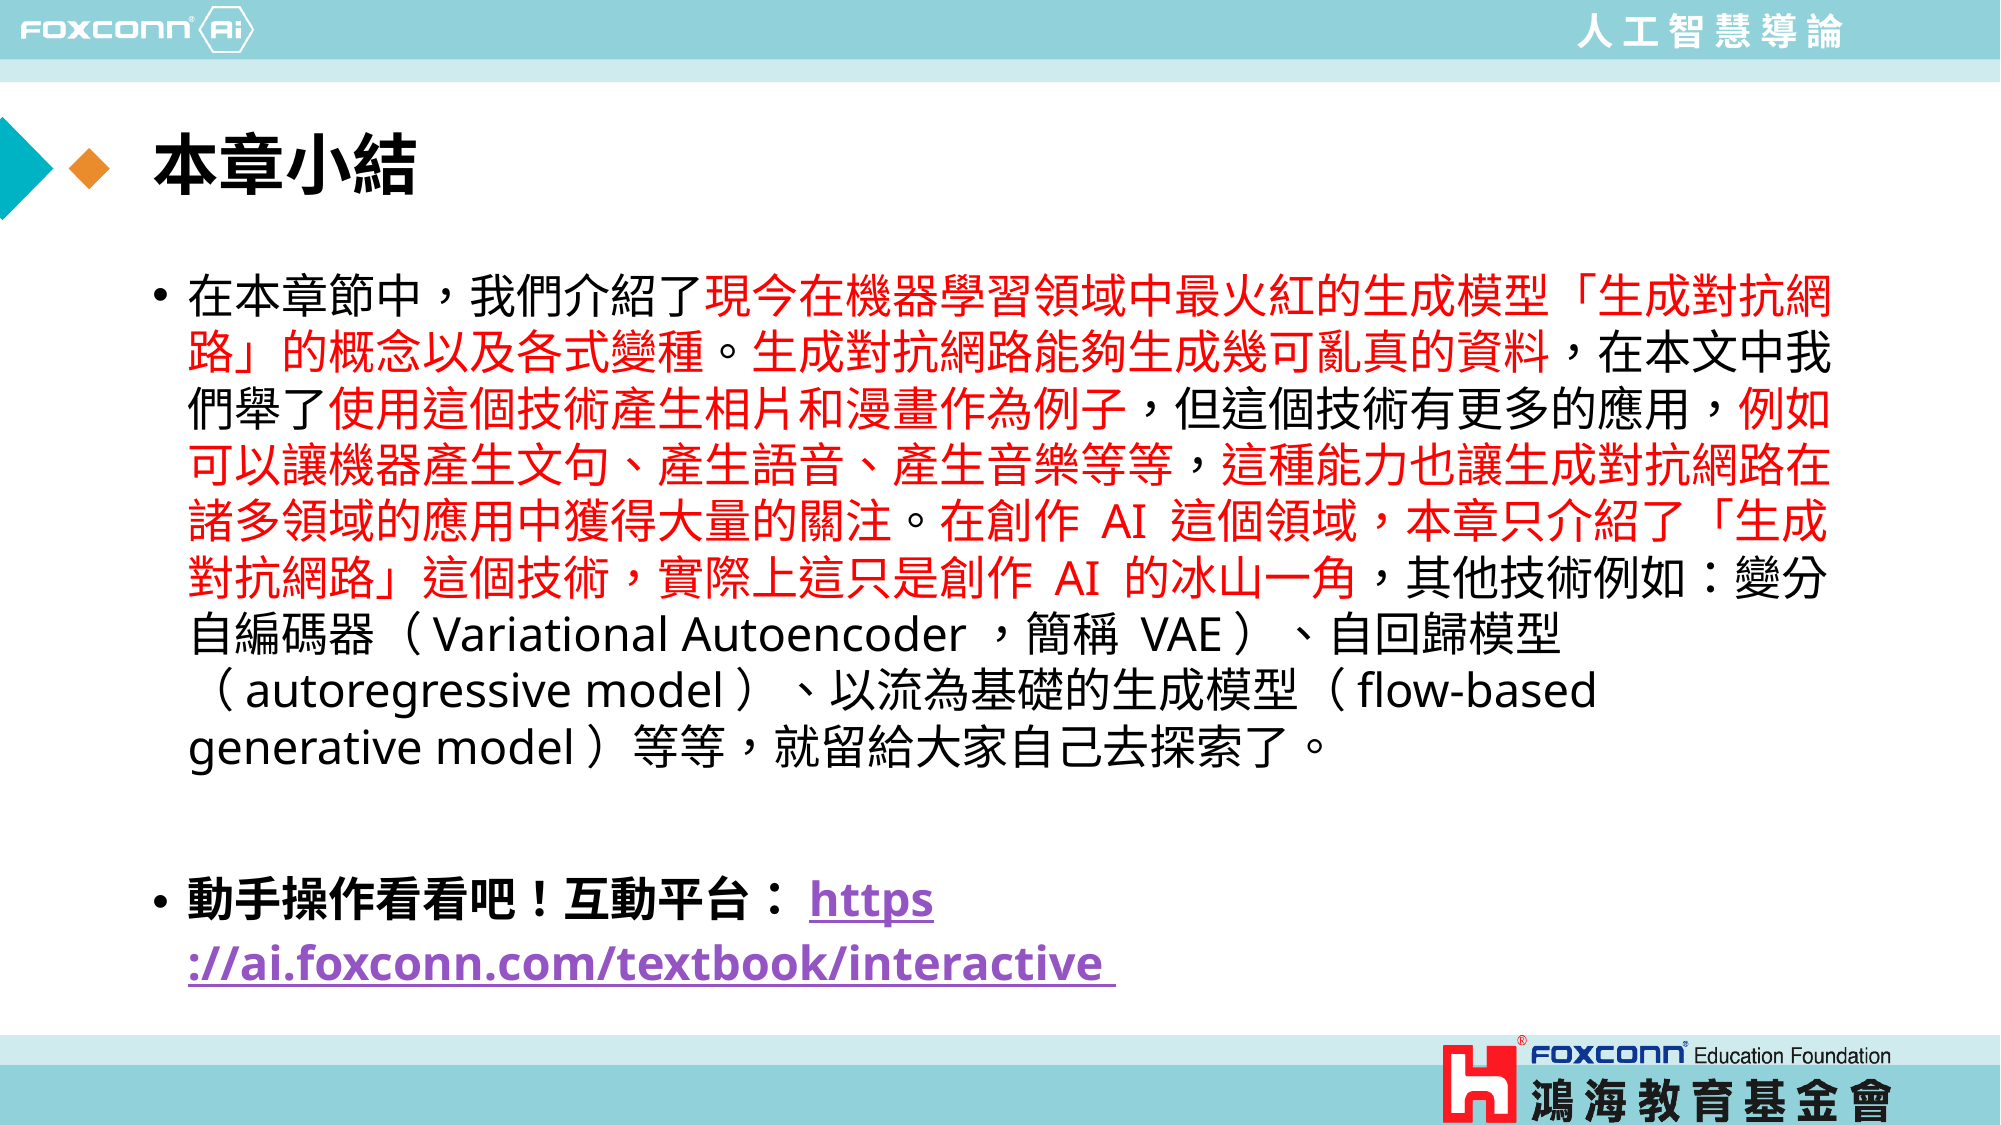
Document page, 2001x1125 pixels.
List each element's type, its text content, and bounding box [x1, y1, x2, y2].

list 在本章節中，我們介紹了現今在機器學習領域中最火紅的生成模型「生成對抗網路」的概念以及各式變種。生成對抗網路能夠生成幾可亂真的資料，在本文中我們舉了使用這個技術產生相片和漫畫作為例子，但這個技術有更多的應用，例如可以讓機器產生文句、產生語音、產生音樂等等，這種能力也讓生成對抗網路在諸多領域的應用中獲得大量的關注。在創作 AI 這個領域，本章只介紹了「生成對抗網路」這個技術，實際上這只是創作 AI 的冰山一角，其他技術例如：變分自編碼器（Variational Autoencoder，簡稱 VAE）、自回歸模型（autoregressive model）、以流為基礎的生成模型（flow-based generative model）等等，就留給大家自己去探索了。 動手操作看看吧！互動平台：https://ai.foxconn.com/textbook/interactive [137, 258, 1850, 1014]
picture [1443, 1035, 1891, 1123]
title 本章小結 [137, 124, 1863, 213]
picture [21, 6, 254, 53]
